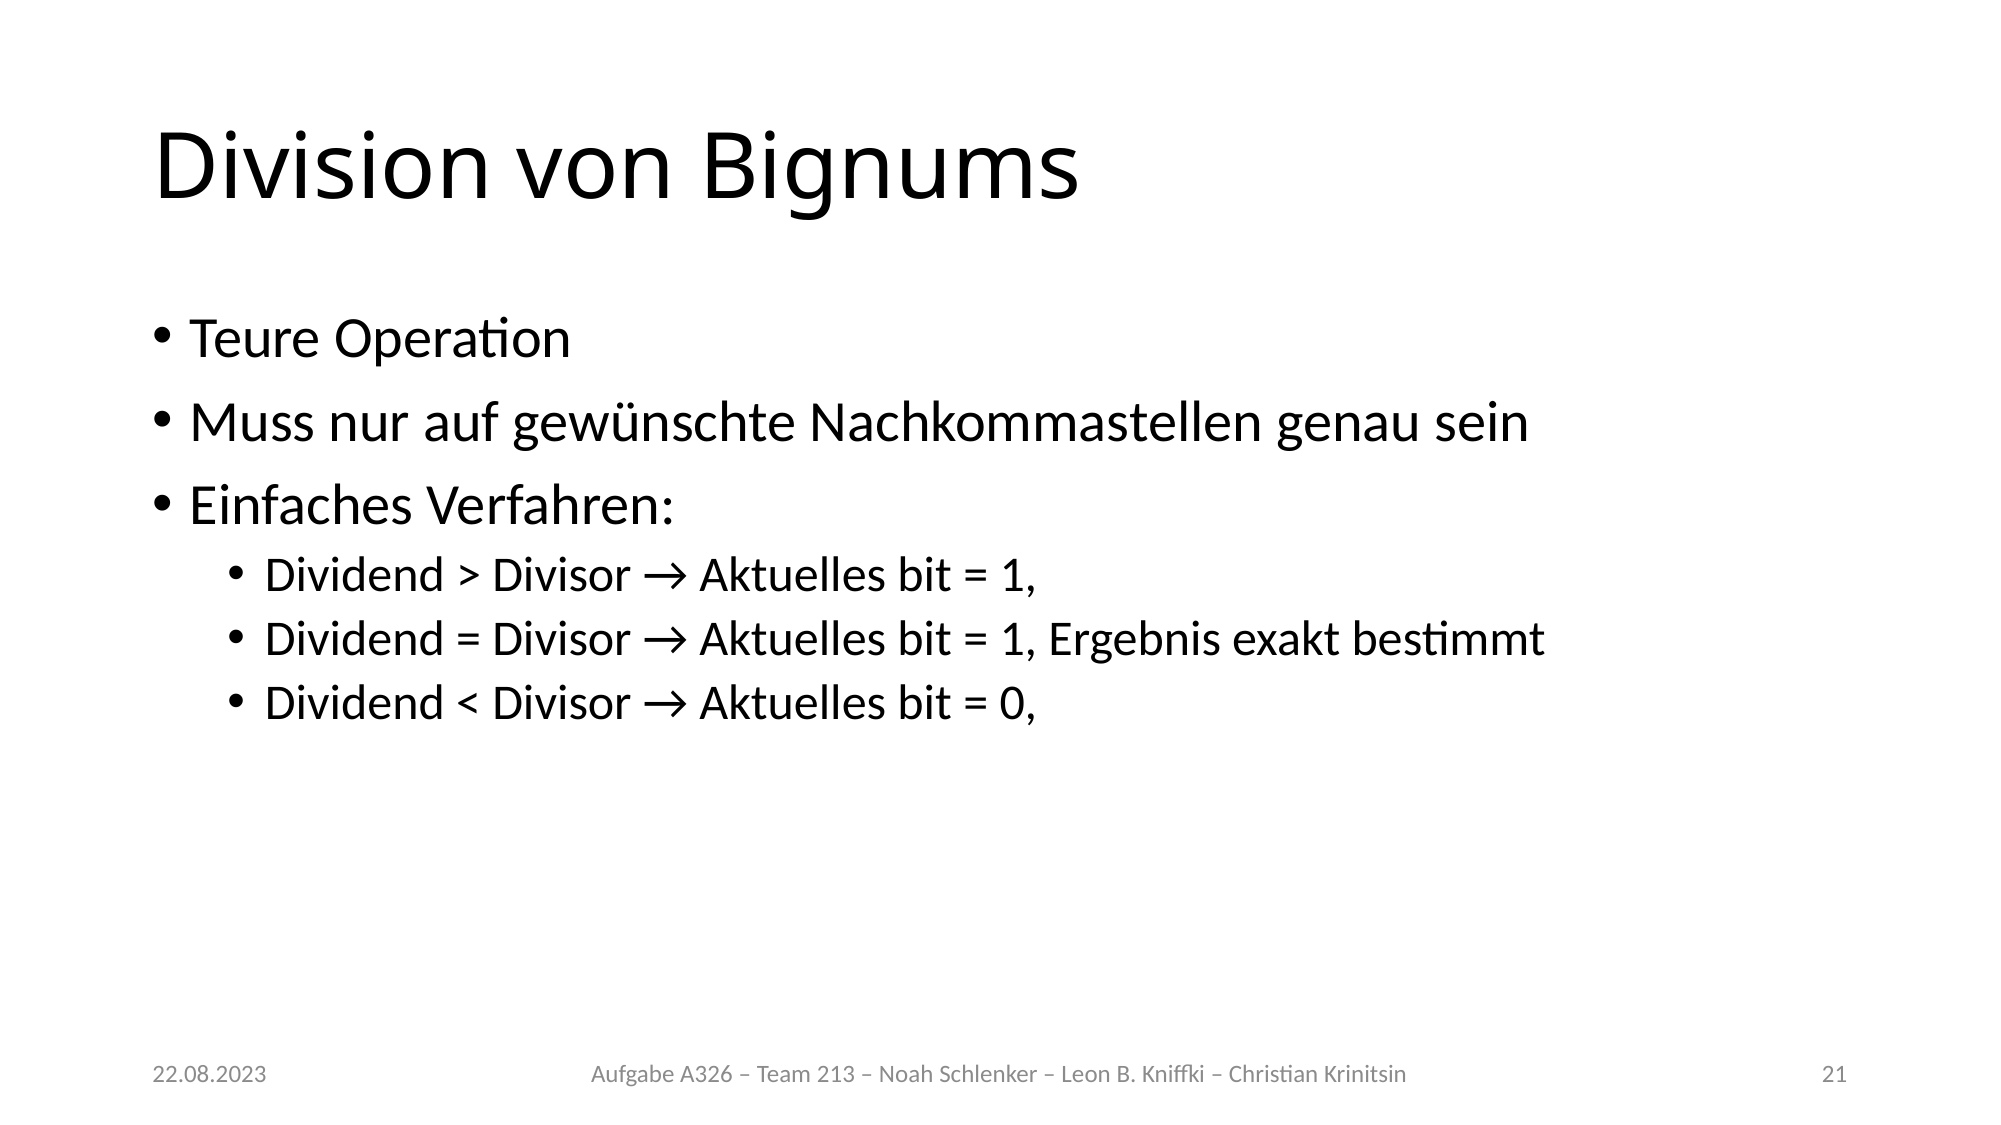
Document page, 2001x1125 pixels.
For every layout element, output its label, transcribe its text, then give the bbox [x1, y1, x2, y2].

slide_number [137, 1042, 567, 1103]
title Division von Bignums [137, 59, 1863, 278]
footer Aufgabe A326 – Team 213 – Noah Schlenker – Leon B. Kniffki – Christian Krinitsin [567, 1042, 1412, 1103]
slide_number 21 [1412, 1042, 1863, 1103]
